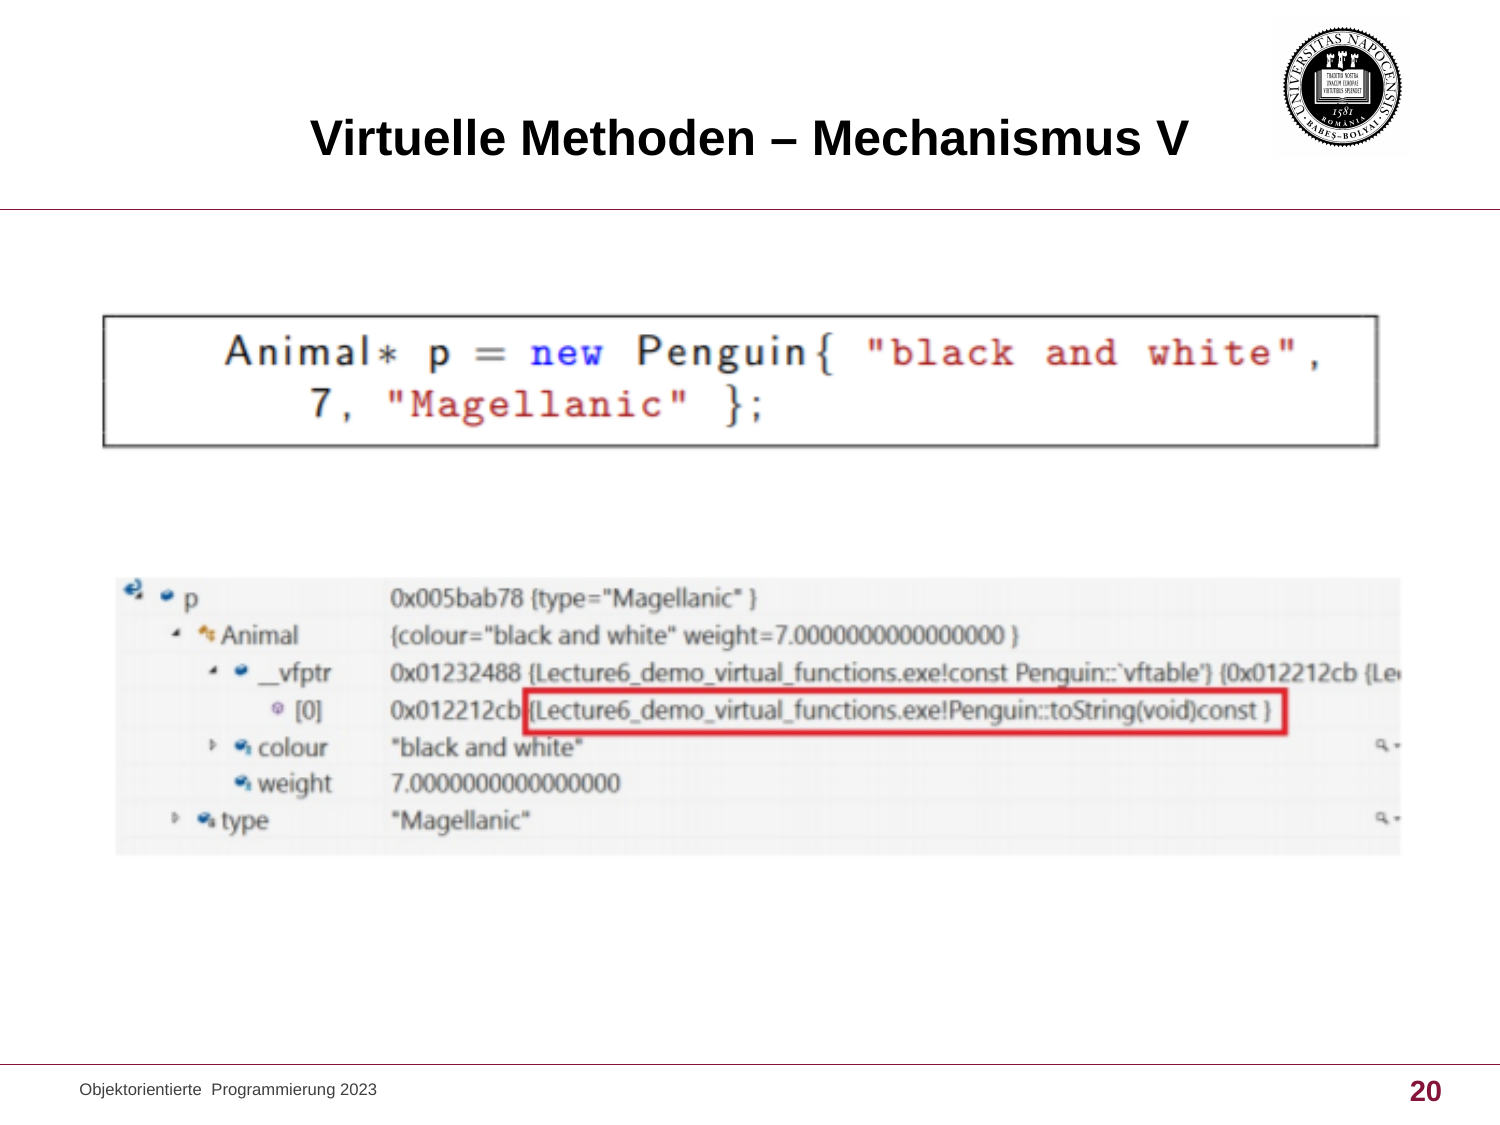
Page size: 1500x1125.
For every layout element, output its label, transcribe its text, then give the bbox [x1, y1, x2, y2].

text_box Objektorientierte Programmierung 2023 [63, 1076, 1308, 1102]
picture [1273, 17, 1412, 44]
picture [88, 289, 1412, 890]
slide_number 20 [1371, 1078, 1443, 1102]
title Virtuelle Methoden – Mechanismus V [75, 44, 1425, 233]
